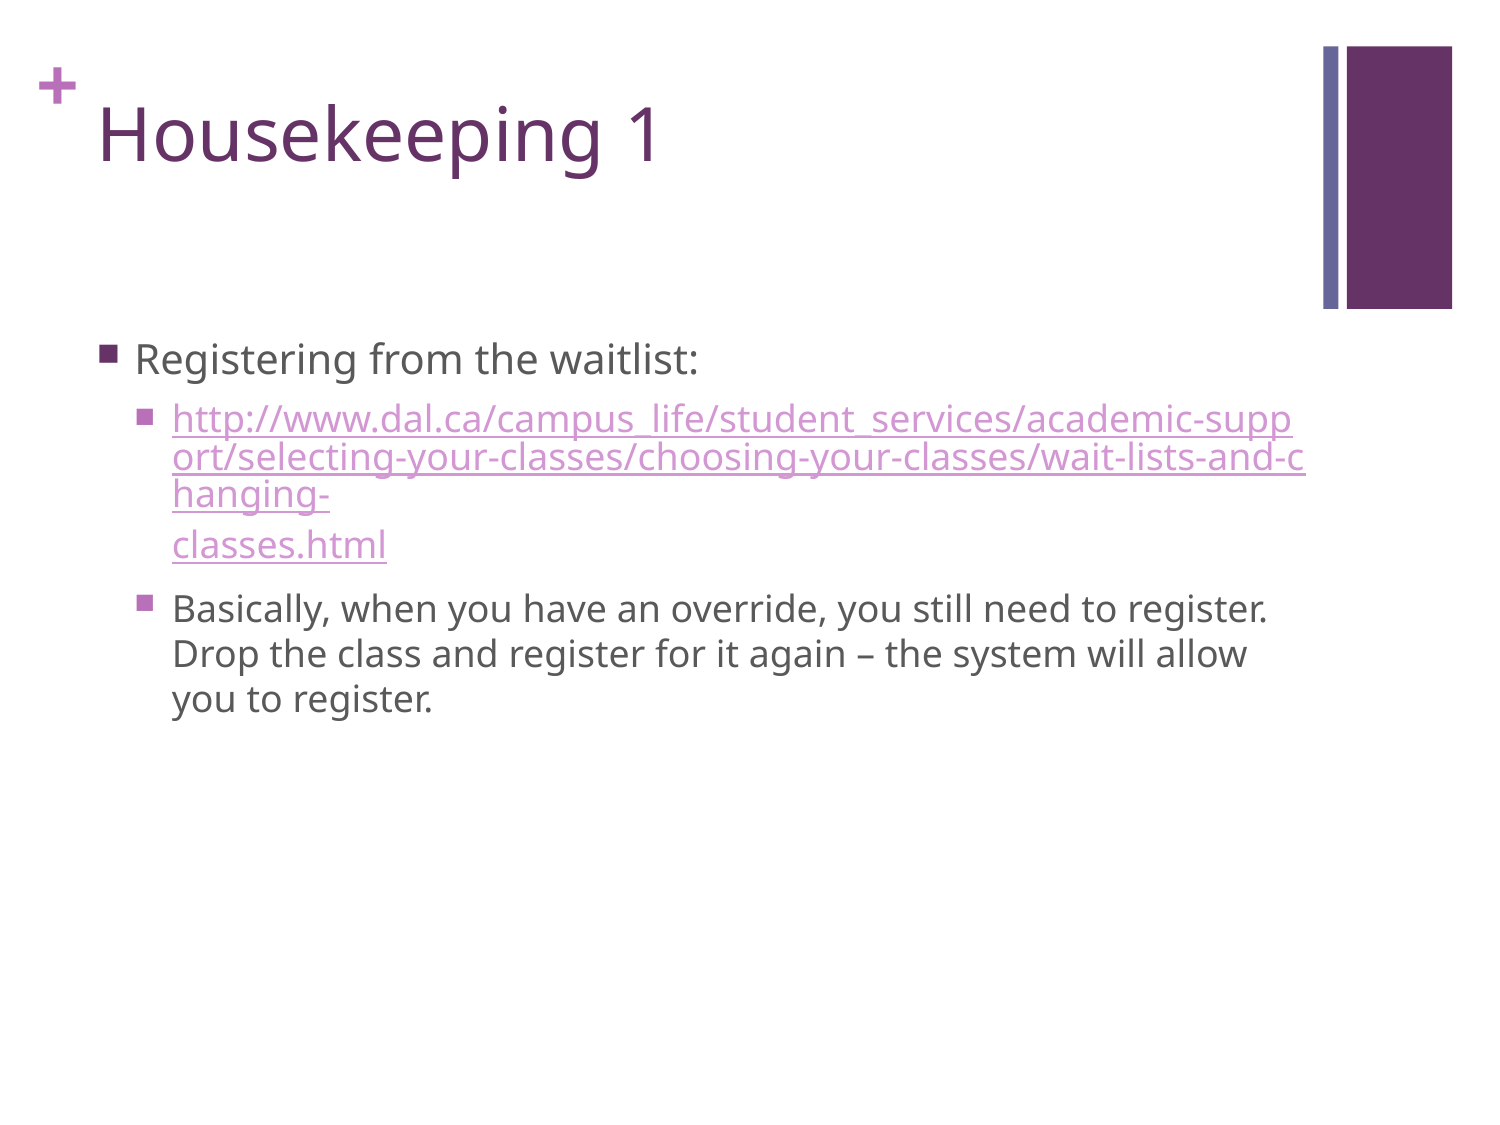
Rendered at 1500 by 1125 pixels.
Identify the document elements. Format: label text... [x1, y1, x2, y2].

title Housekeeping 1 [81, 79, 1322, 263]
list Registering from the waitlist: http://www.dal.ca/campus_life/student_services/academic-support/selecting-your-classes/choosing-your-classes/wait-lists-and-changing-classes.html Basically, when you have an override, you still need to register. Drop the class and register for it again – the system will allow you to register. [81, 324, 1322, 1005]
